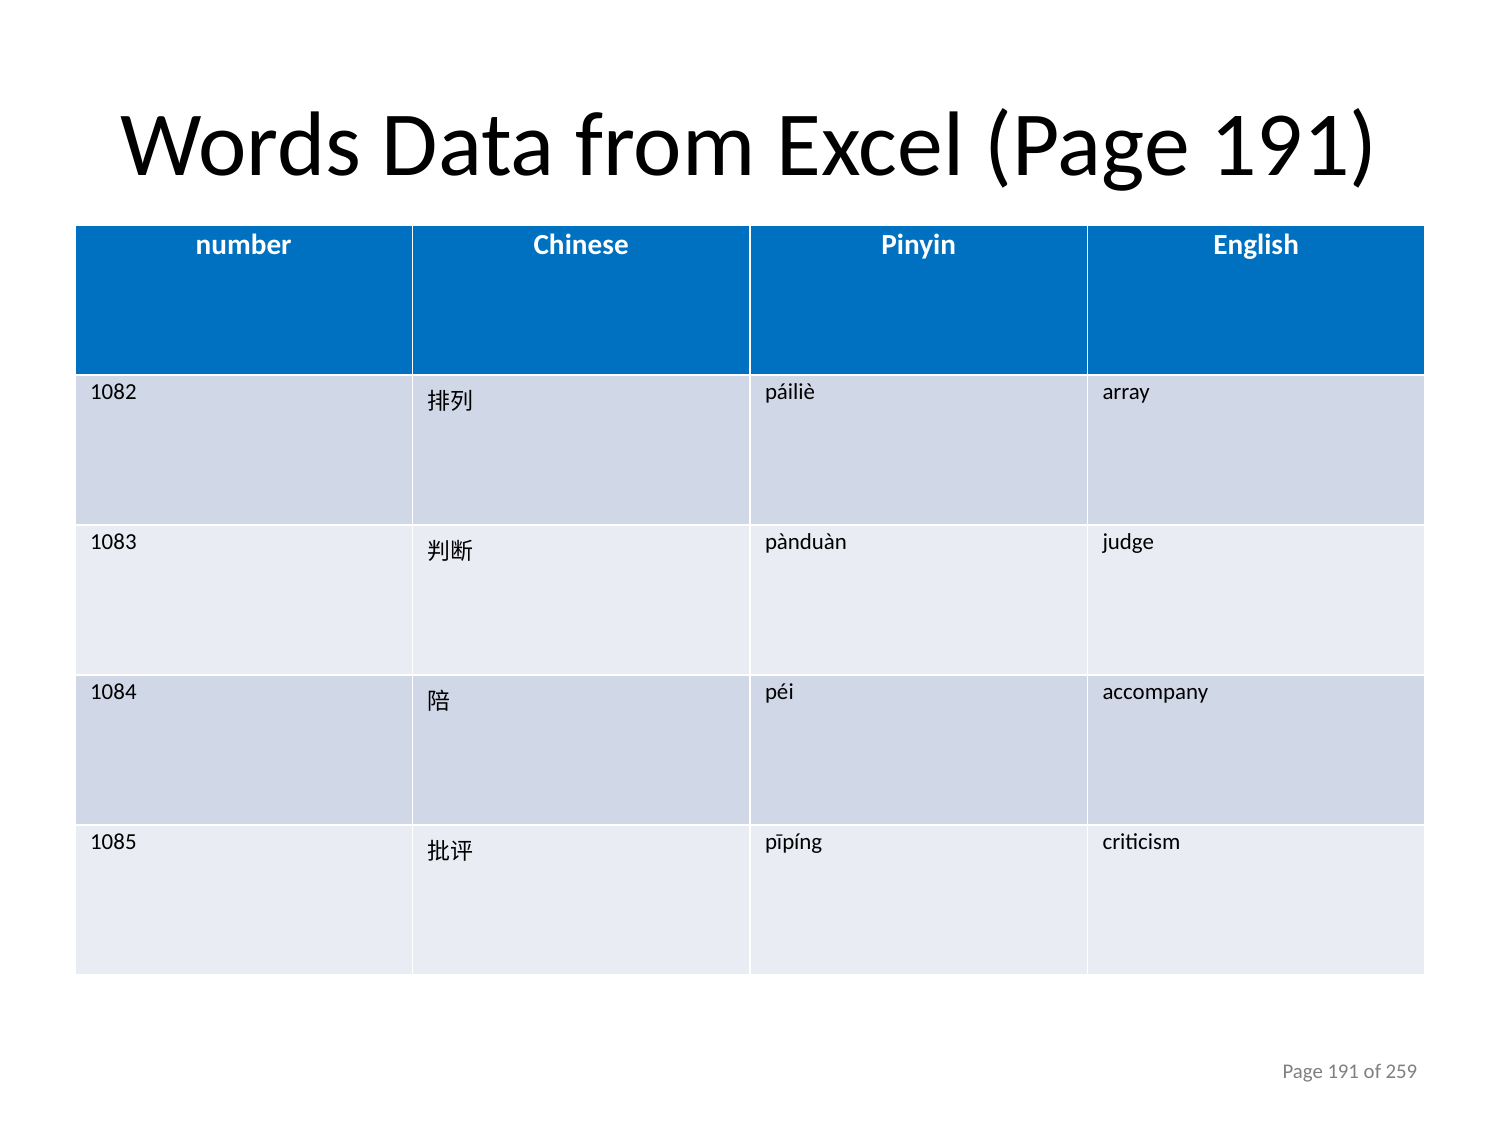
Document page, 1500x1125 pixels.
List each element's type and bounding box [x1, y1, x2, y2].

title [75, 45, 1425, 224]
table_cell [413, 526, 749, 674]
table_cell [1088, 376, 1424, 524]
table_cell [1088, 526, 1424, 674]
table_header [1088, 226, 1424, 374]
table_cell [413, 826, 749, 974]
table_cell [76, 376, 412, 524]
table_cell [413, 376, 749, 524]
table_cell [76, 526, 412, 674]
table_cell [413, 676, 749, 824]
table_cell [1088, 676, 1424, 824]
table_cell [751, 376, 1087, 524]
table_cell [1088, 826, 1424, 974]
text_box [1267, 1050, 1432, 1090]
table_cell [76, 826, 412, 974]
table_cell [751, 526, 1087, 674]
table_header [413, 226, 749, 374]
table_header [751, 226, 1087, 374]
table_cell [751, 676, 1087, 824]
table_cell [751, 826, 1087, 974]
table_header [76, 226, 412, 374]
table_cell [76, 676, 412, 824]
